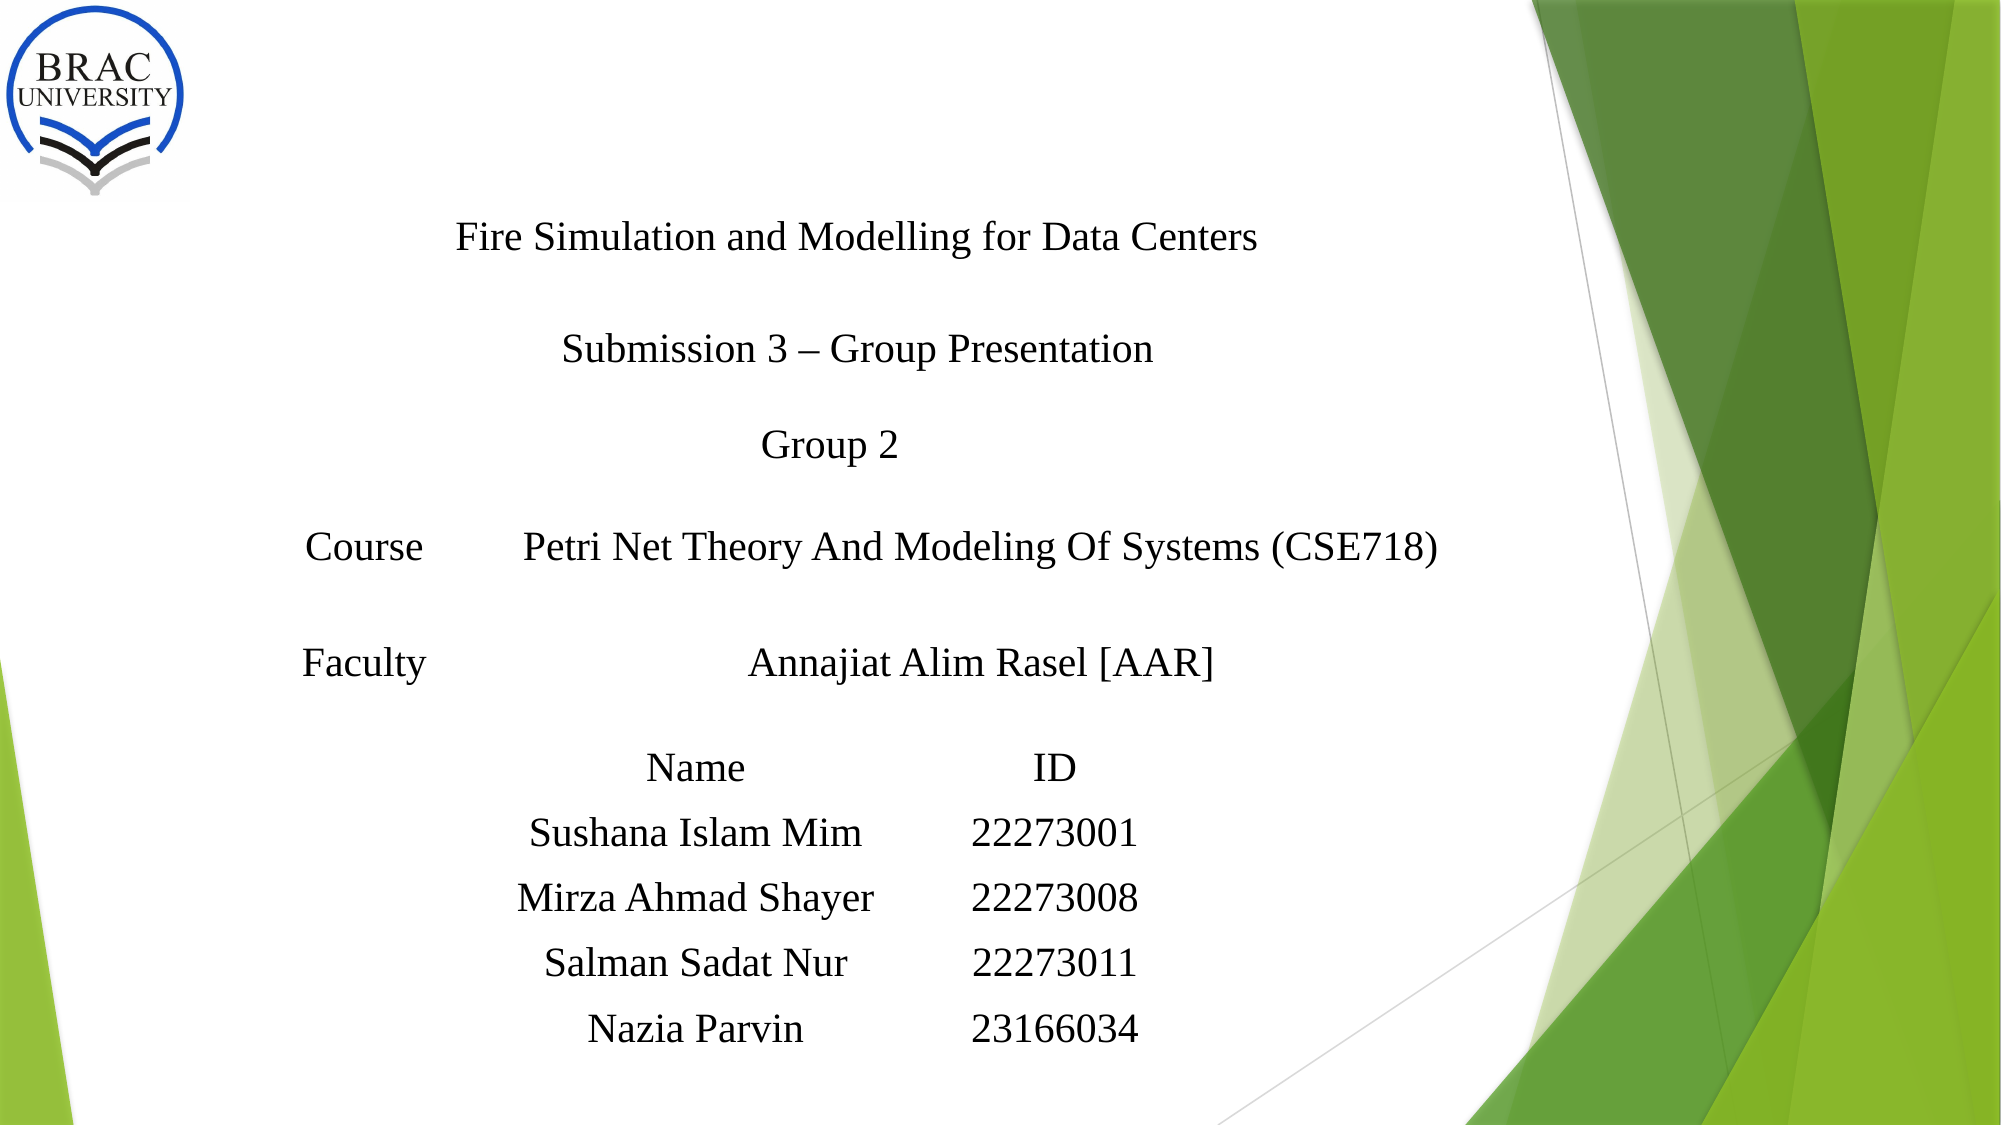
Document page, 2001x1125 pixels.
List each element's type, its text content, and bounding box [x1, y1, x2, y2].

table_header Name [499, 738, 893, 799]
text_box Submission 3 – Group Presentation [546, 313, 1170, 378]
table_header Course [262, 517, 466, 628]
text_box Group 2 [746, 409, 915, 475]
table_cell Annajiat Alim Rasel [AAR] [468, 634, 1494, 695]
table_cell Mirza Ahmad Shayer [499, 868, 893, 931]
table_header Petri Net Theory And Modeling Of Systems (CSE718) [468, 517, 1494, 628]
table_cell Faculty [262, 634, 466, 695]
text_box Fire Simulation and Modelling for Data Centers [440, 201, 1274, 267]
table_cell Salman Sadat Nur [499, 933, 893, 996]
table_cell Sushana Islam Mim [499, 805, 893, 866]
table_cell 23166034 [895, 998, 1215, 1061]
table_cell 22273008 [895, 868, 1215, 931]
table_cell Nazia Parvin [499, 998, 893, 1061]
table_header ID [895, 738, 1215, 799]
picture [0, 0, 190, 203]
table_cell 22273011 [895, 933, 1215, 996]
table_cell 22273001 [895, 805, 1215, 866]
